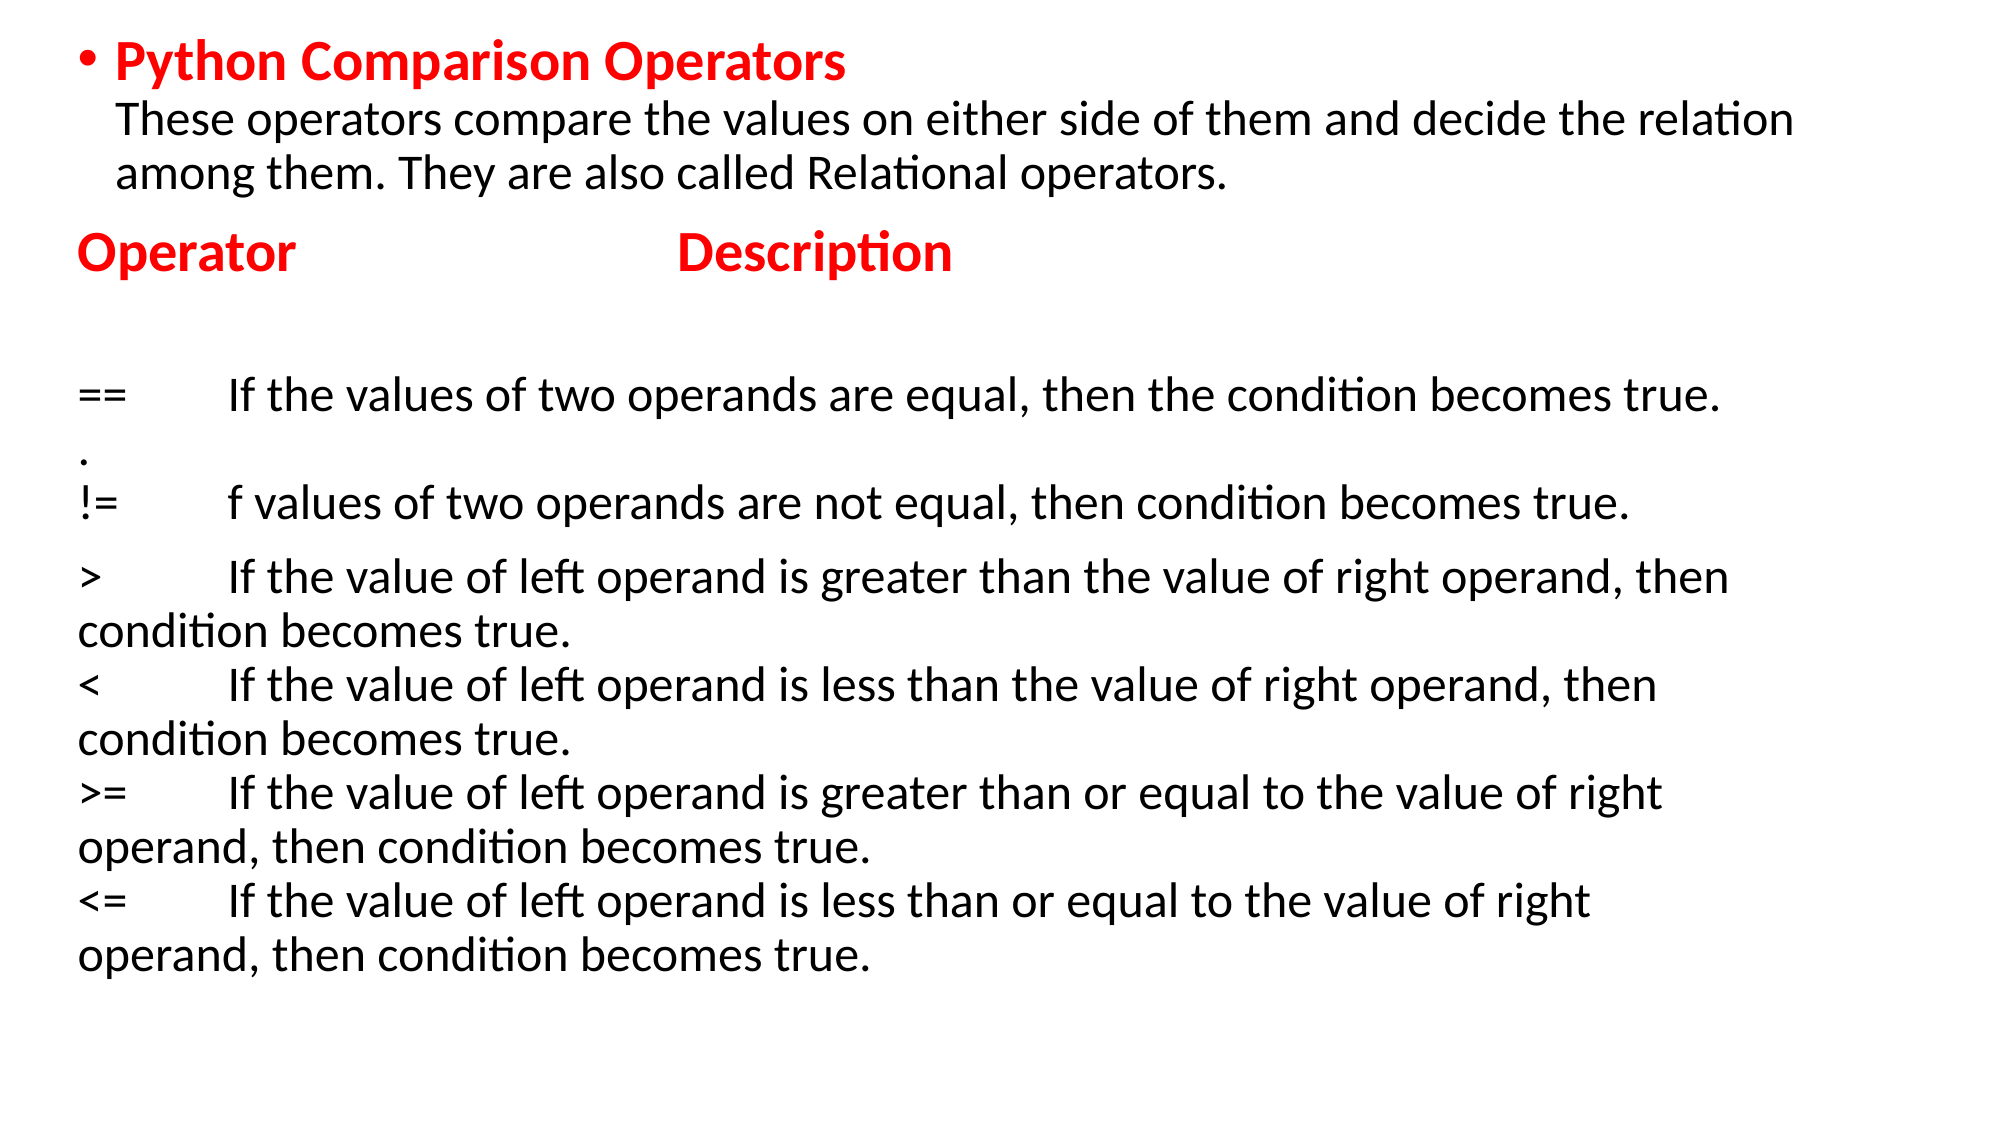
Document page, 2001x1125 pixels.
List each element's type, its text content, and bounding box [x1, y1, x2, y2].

list Python Comparison Operators These operators compare the values on either side of them and decide the relation among them. They are also called Relational operators. Operator Description == If the values of two operands are equal, then the condition becomes true. . != f values of two operands are not equal, then condition becomes true. > If the value of left operand is greater than the value of right operand, then condition becomes true. < If the value of left operand is less than the value of right operand, then condition becomes true. >= If the value of left operand is greater than or equal to the value of right operand, then condition becomes true. <= If the value of left operand is less than or equal to the value of right operand, then condition becomes true. [62, 22, 1924, 1102]
